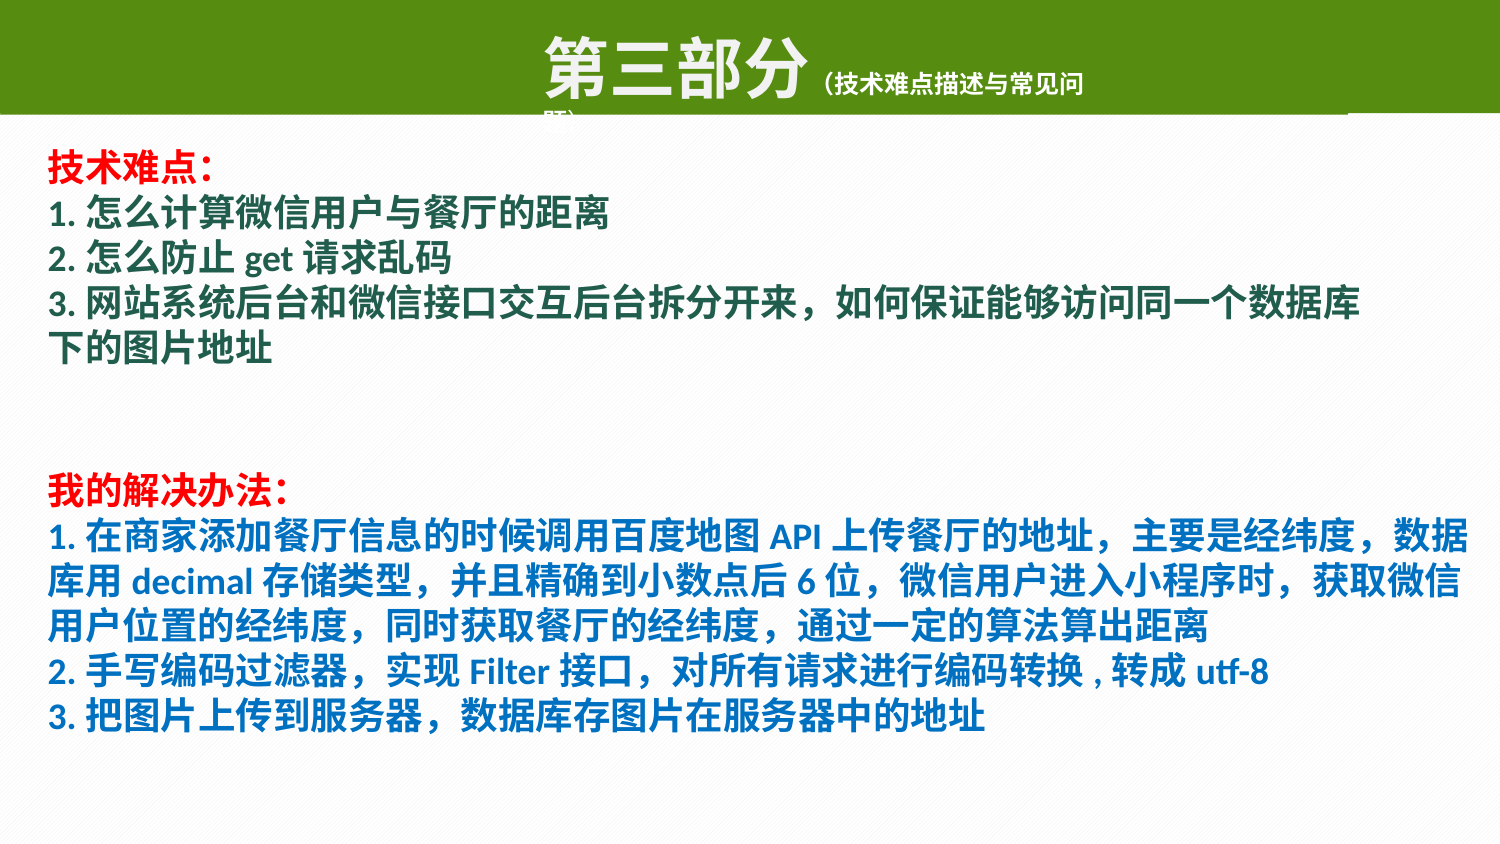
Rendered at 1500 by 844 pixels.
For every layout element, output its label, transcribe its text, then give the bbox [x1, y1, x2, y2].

text_box 第三部分（技术难点描述与常见问题） [528, 19, 1137, 136]
text_box [0, 8, 1366, 115]
text_box 技术难点： 1.怎么计算微信用户与餐厅的距离 2.怎么防止get请求乱码 3.网站系统后台和微信接口交互后台拆分开来，如何保证能够访问同一个数据库下的图片地址 [32, 136, 1410, 376]
text_box 我的解决办法： 1.在商家添加餐厅信息的时候调用百度地图API上传餐厅的地址，主要是经纬度，数据库用decimal存储类型，并且精确到小数点后6位，微信用户进入小程序时，获取微信用户位置的经纬度，同时获取餐厅的经纬度，通过一定的算法算出距离 2.手写编码过滤器，实现Filter接口，对所有请求进行编码转换,转成utf-8 3.把图片上传到服务器，数据库存图片在服务器中的地址 [32, 459, 1491, 745]
